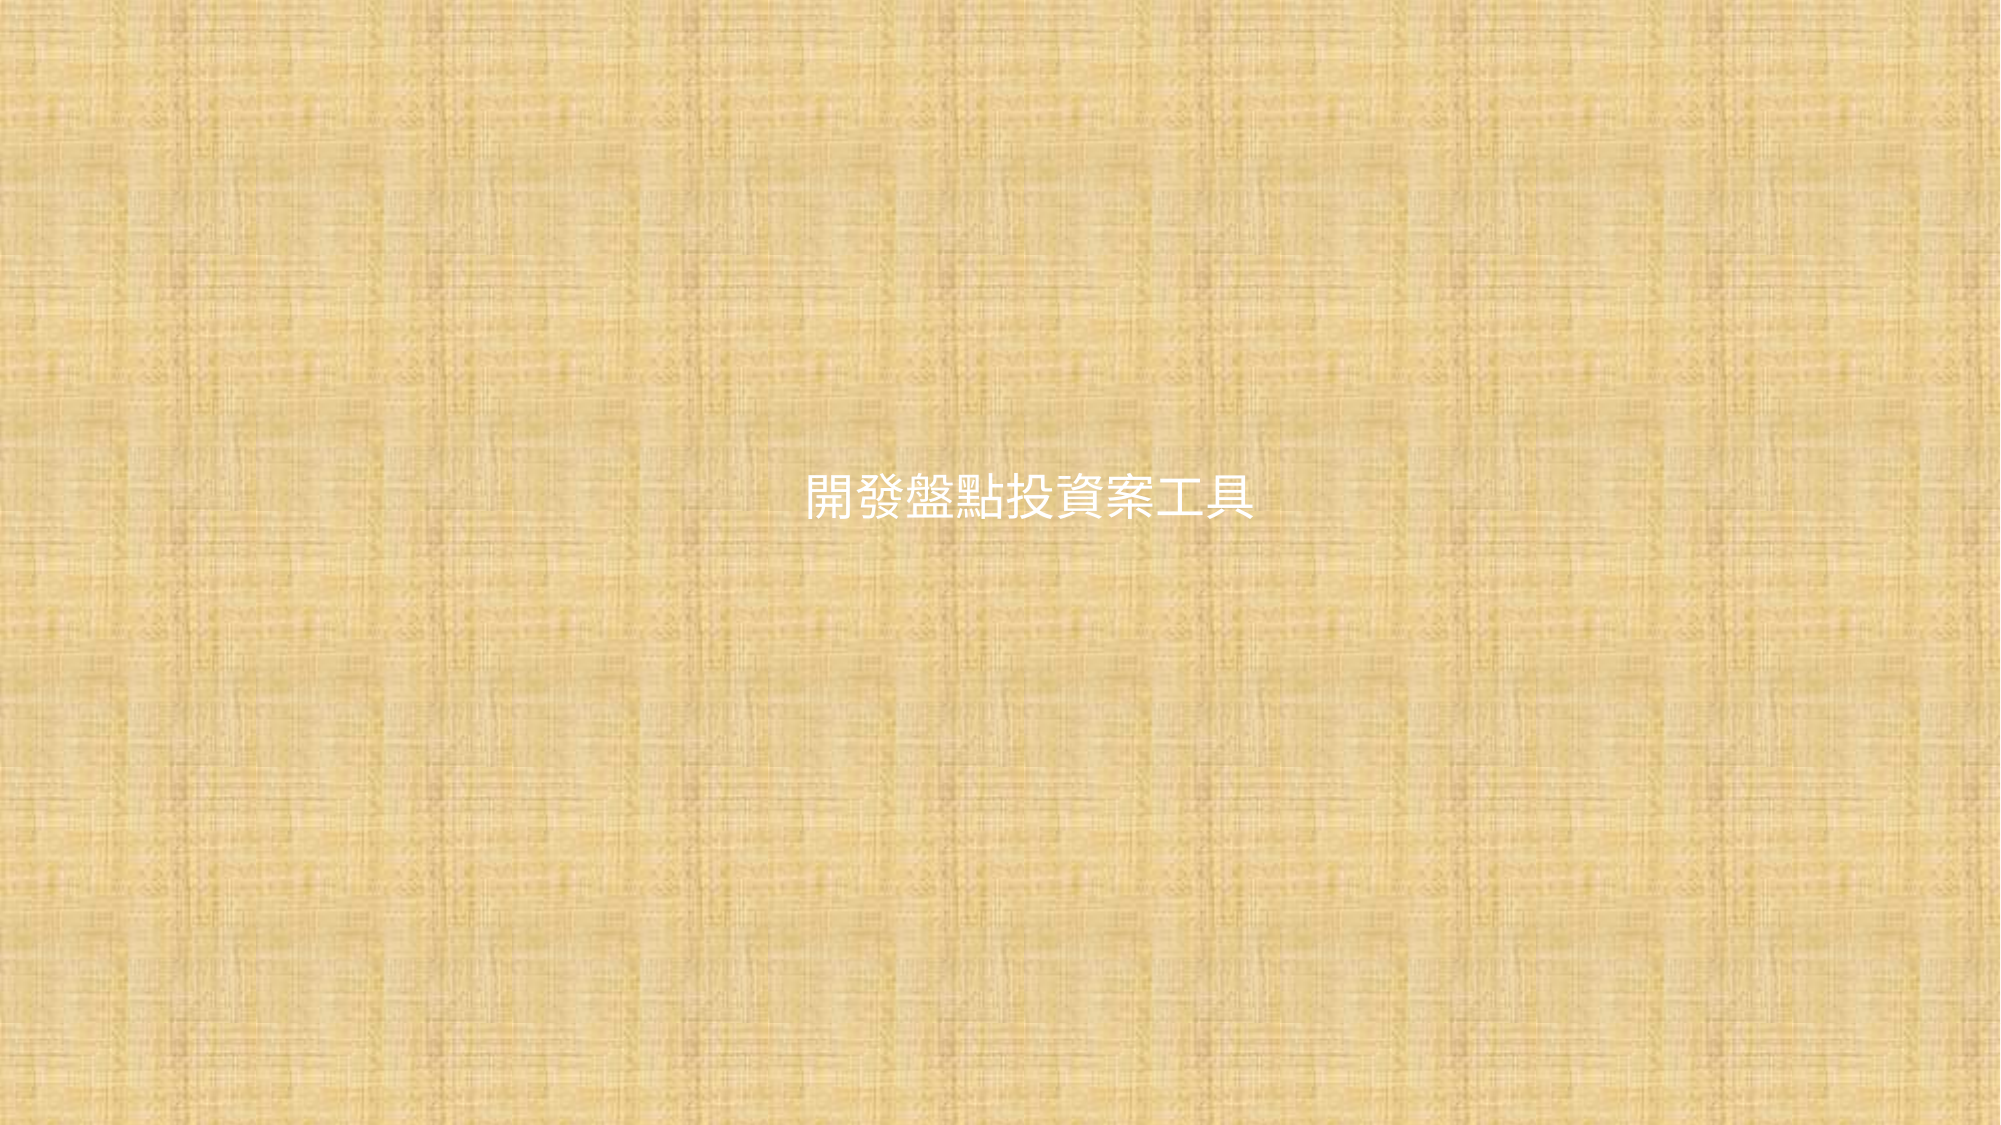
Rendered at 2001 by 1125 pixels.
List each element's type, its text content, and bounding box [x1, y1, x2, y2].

title 開發盤點投資案工具 [787, 427, 1273, 535]
picture [0, 0, 2001, 1125]
